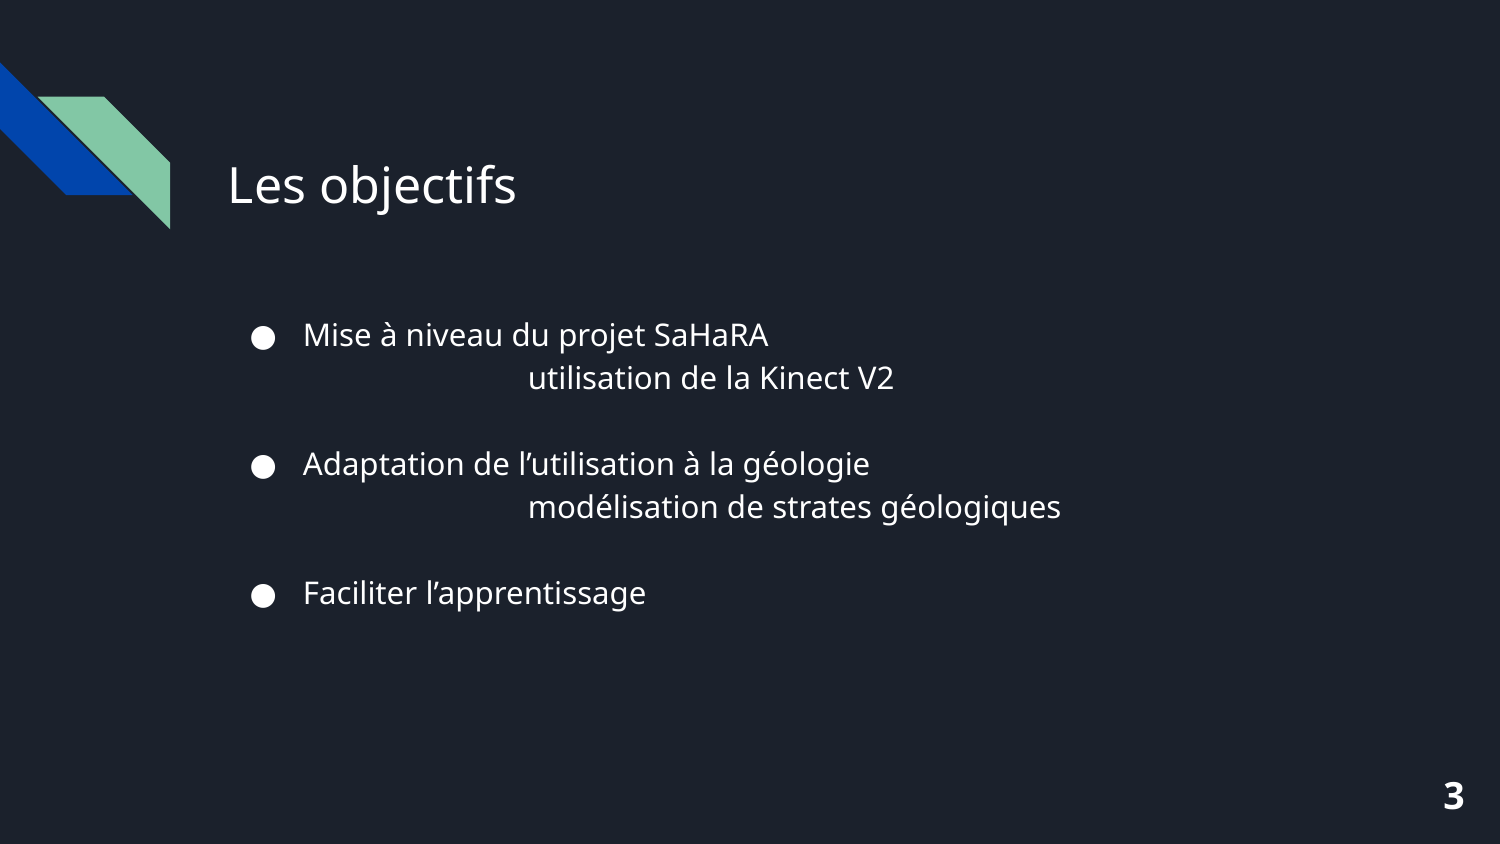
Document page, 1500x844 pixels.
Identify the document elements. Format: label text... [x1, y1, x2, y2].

list Mise à niveau du projet SaHaRA utilisation de la Kinect V2 Adaptation de l’utilisation à la géologie modélisation de strates géologiques Faciliter l’apprentissage [212, 257, 1368, 735]
slide_number ‹#› [1389, 764, 1480, 830]
title Les objectifs [212, 138, 1368, 215]
